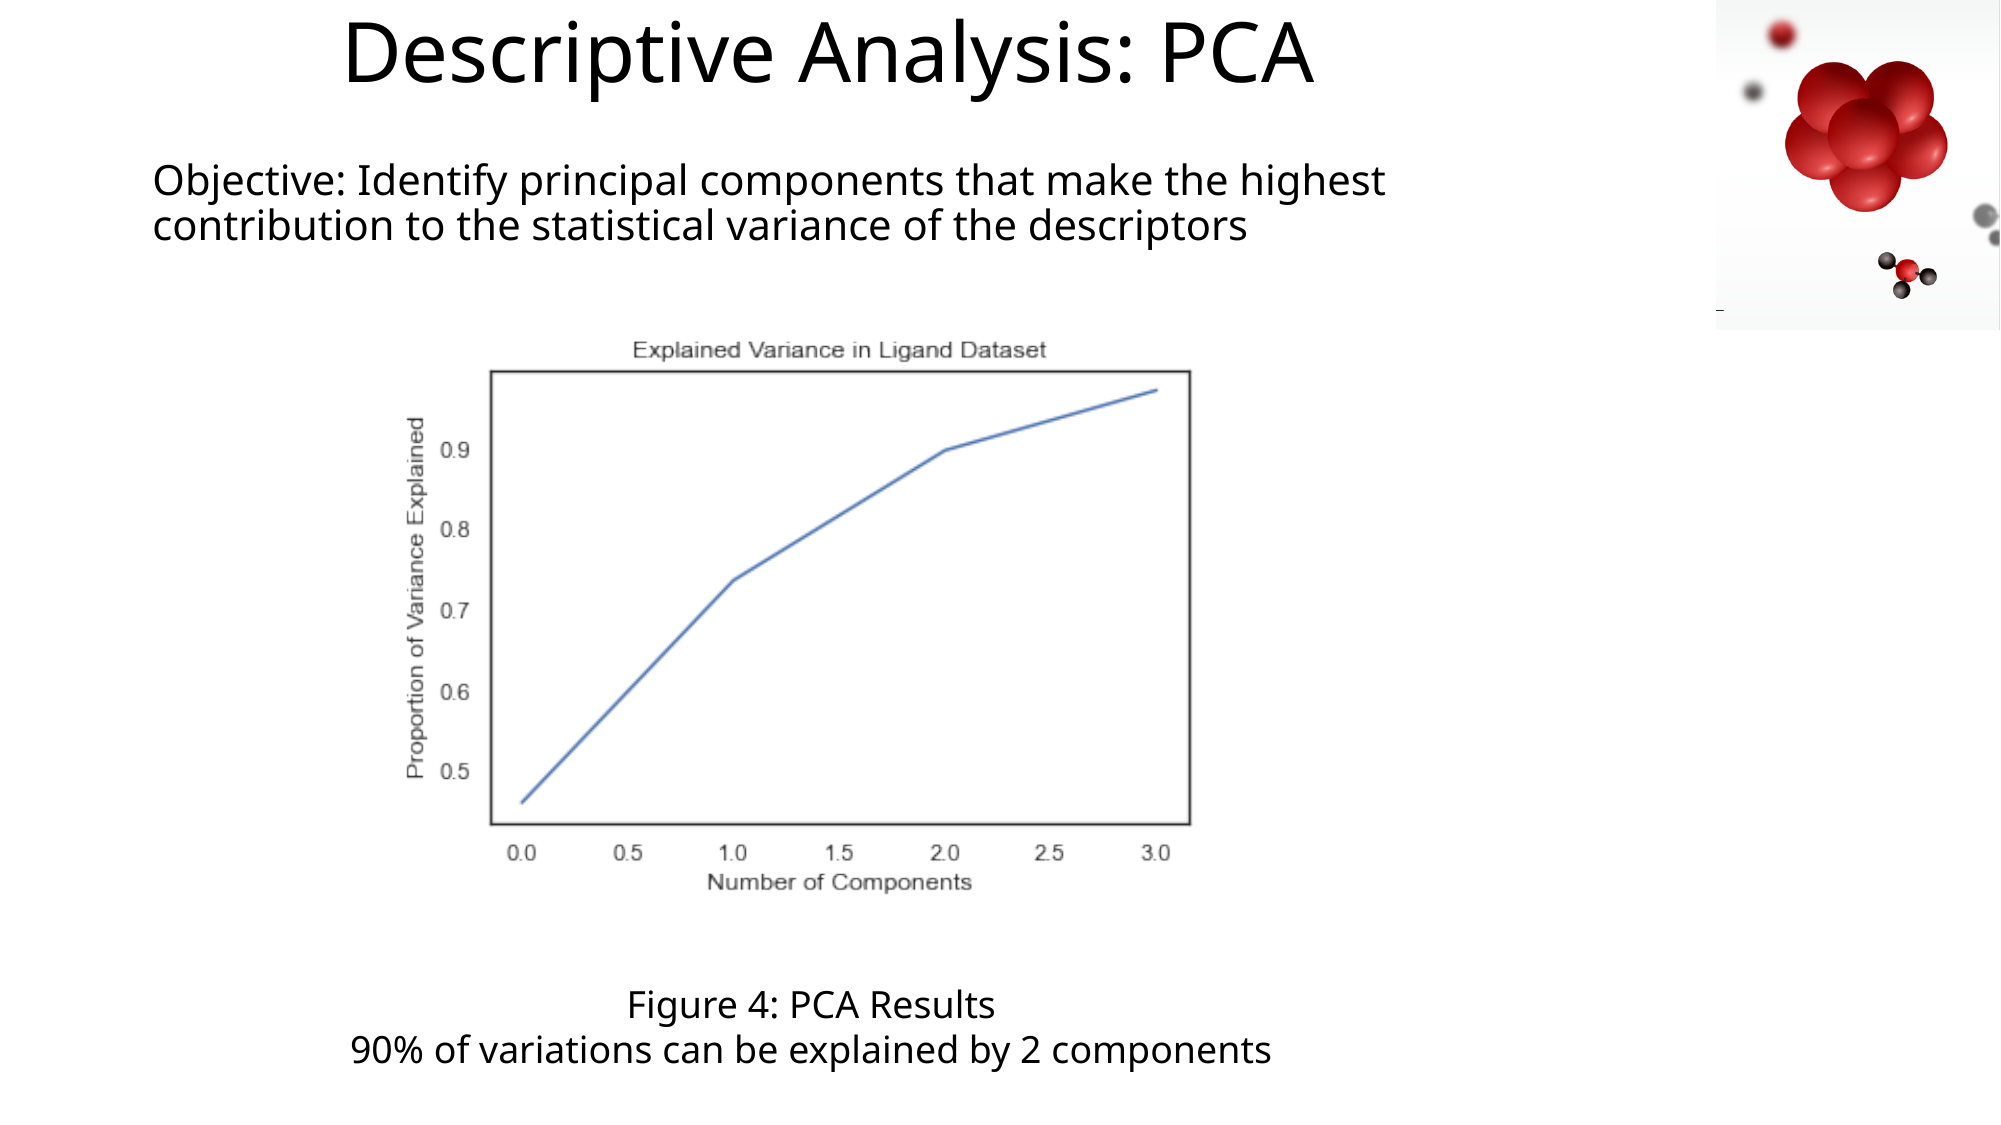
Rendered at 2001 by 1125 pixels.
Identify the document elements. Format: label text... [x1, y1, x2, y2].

picture [378, 298, 1279, 899]
list Objective: Identify principal components that make the highest contribution to the statistical variance of the descriptors [137, 151, 1486, 1014]
text_box Figure 4: PCA Results 90% of variations can be explained by 2 components [290, 974, 1333, 1079]
picture [1716, 0, 2000, 330]
title Descriptive Analysis: PCA [0, 0, 1691, 112]
